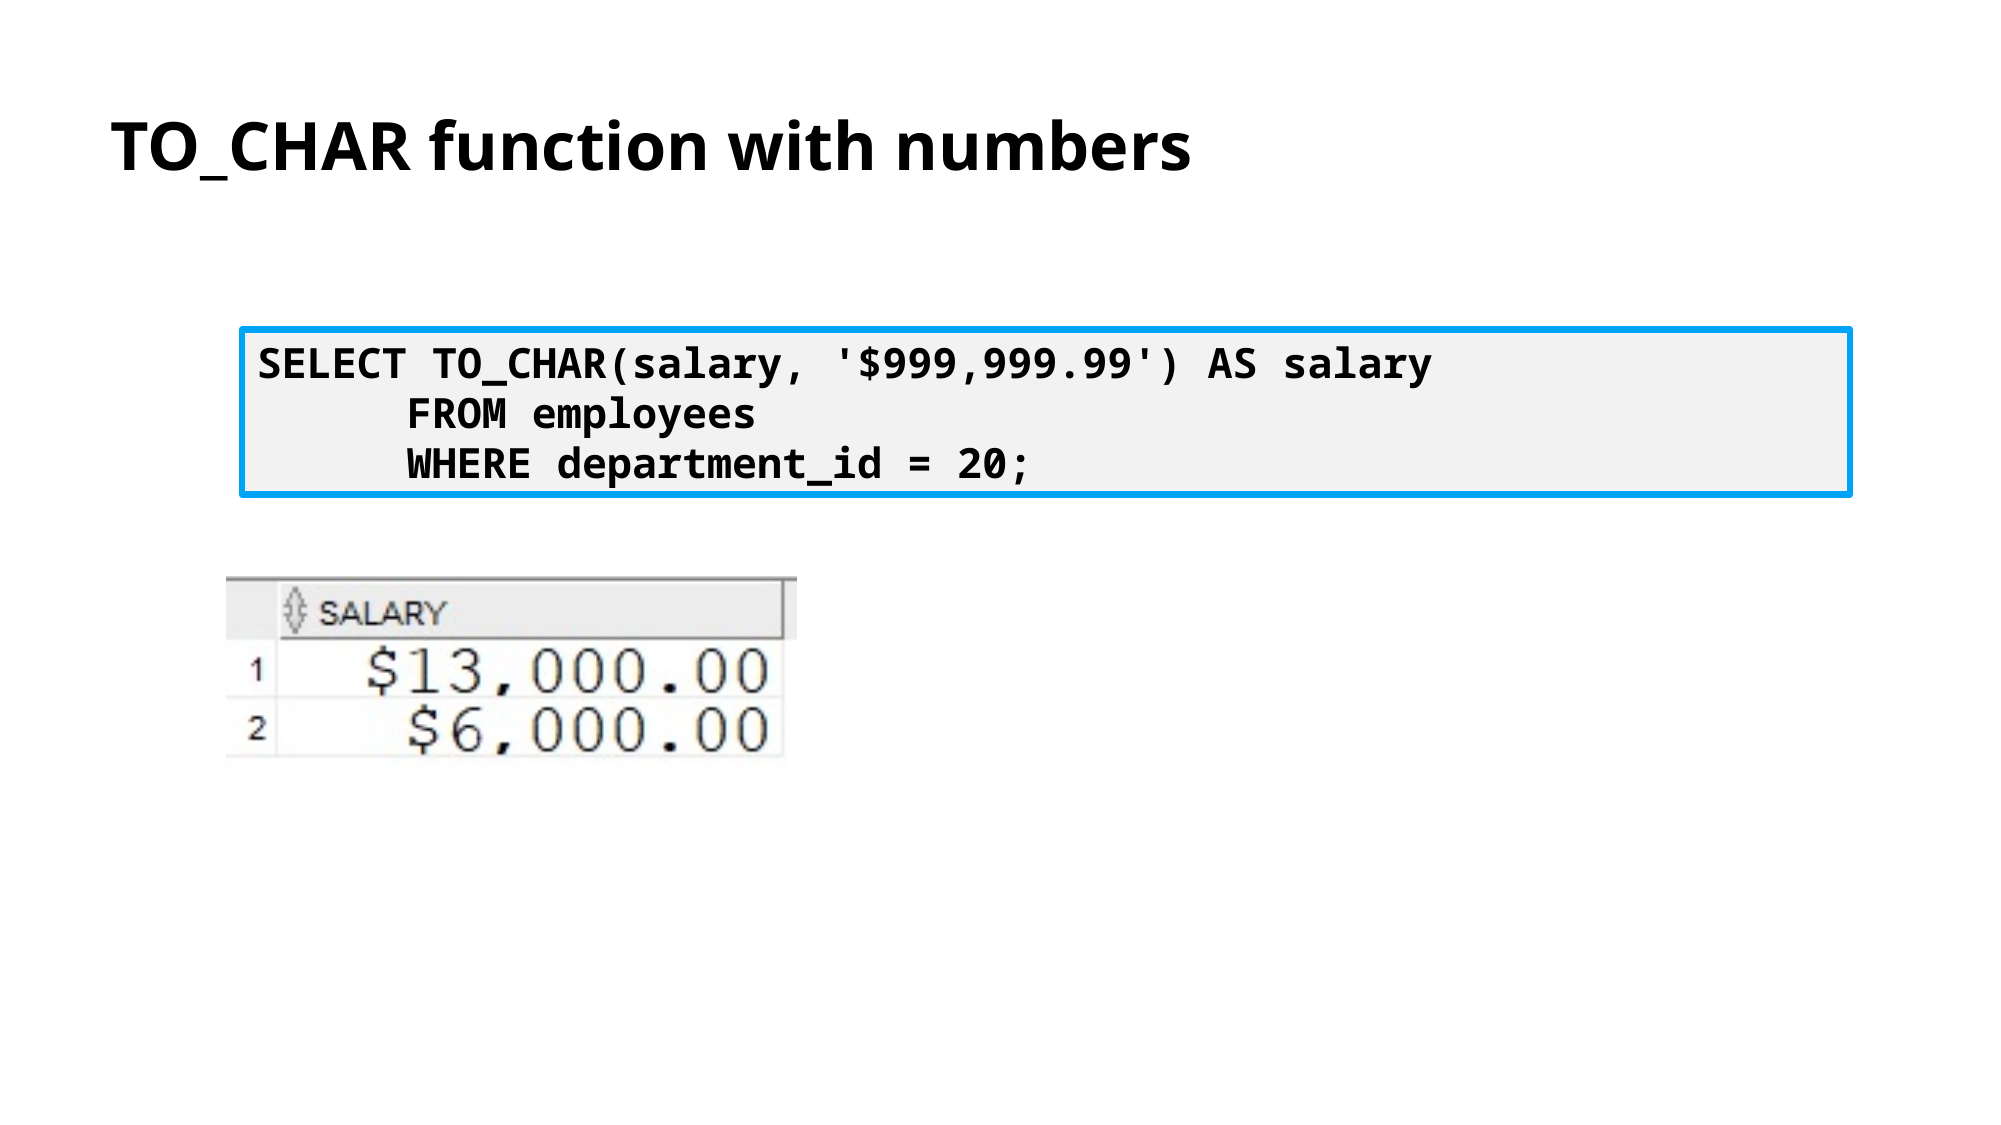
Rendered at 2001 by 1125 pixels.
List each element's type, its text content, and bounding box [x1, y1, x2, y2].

text_box SELECT TO_CHAR(salary, '$999,999.99') AS salary FROM employees WHERE department_id = 20; [241, 329, 1850, 495]
title TO_CHAR function with numbers [95, 95, 1901, 192]
picture [226, 576, 797, 773]
